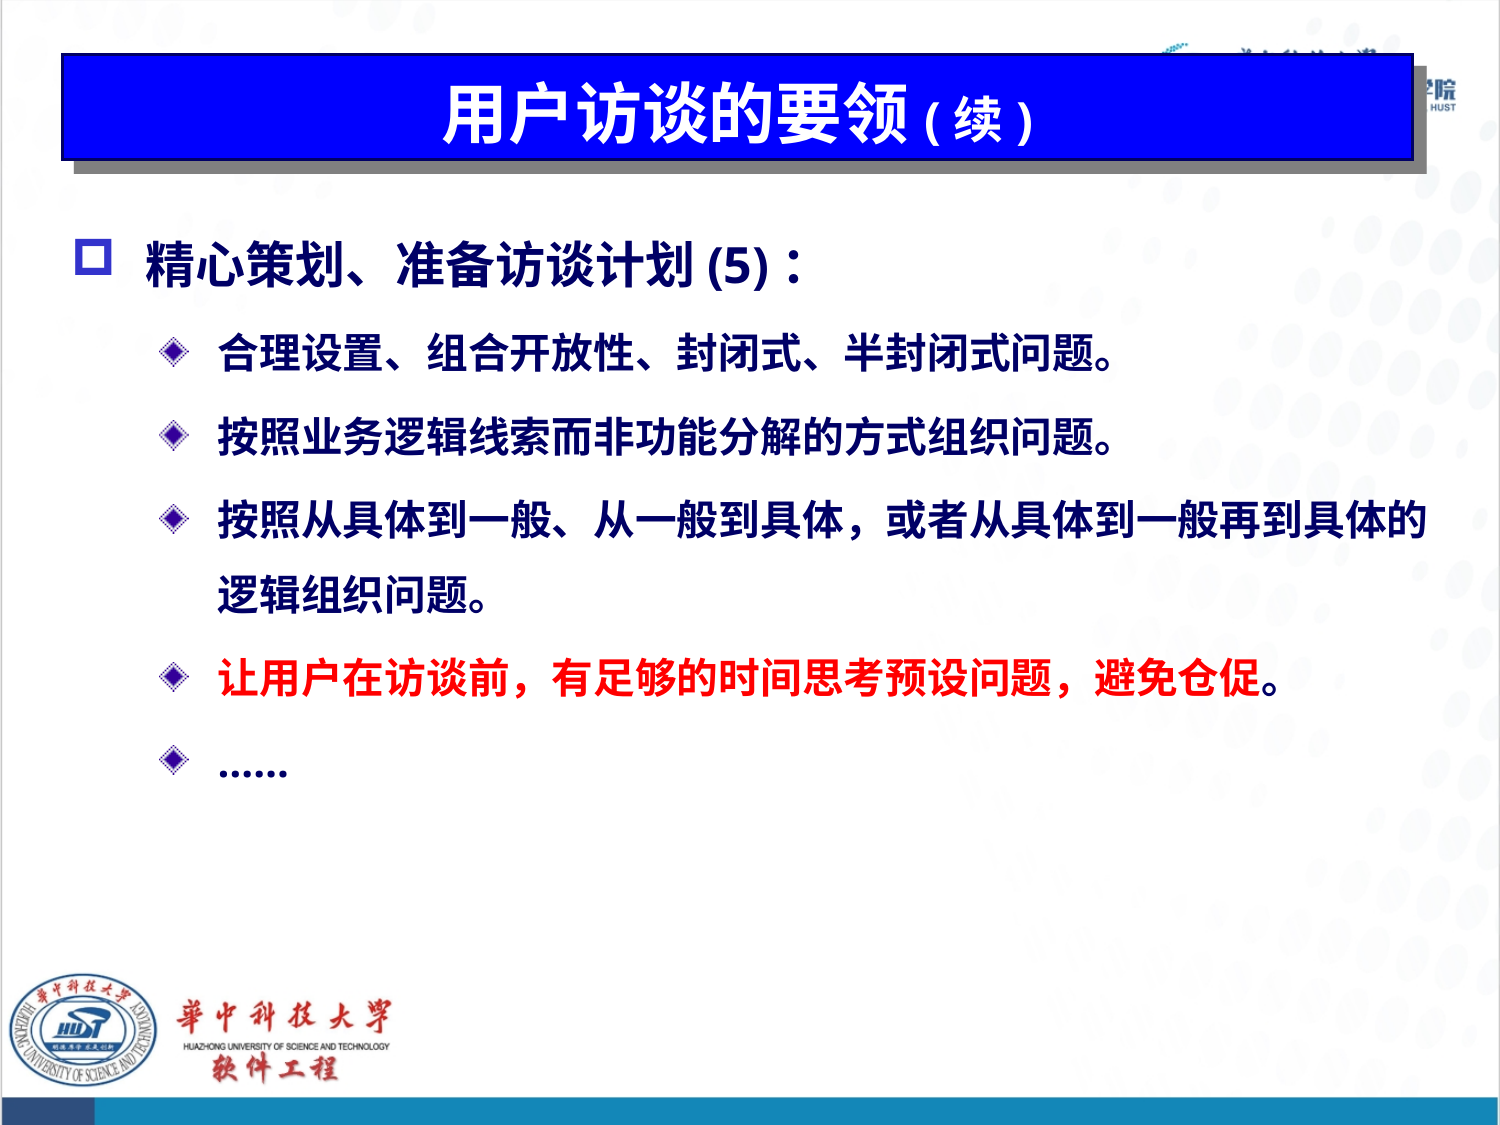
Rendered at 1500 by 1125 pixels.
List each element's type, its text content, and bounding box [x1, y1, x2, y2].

list 精心策划、准备访谈计划(5)： 合理设置、组合开放性、封闭式、半封闭式问题。 按照业务逻辑线索而非功能分解的方式组织问题。 按照从具体到一般、从一般到具体，或者从具体到一般再到具体的逻辑组织问题。 让用户在访谈前，有足够的时间思考预设问题，避免仓促。 …… [55, 196, 1459, 801]
title 用户访谈的要领(续) [61, 53, 1414, 161]
picture [0, 0, 1500, 1125]
